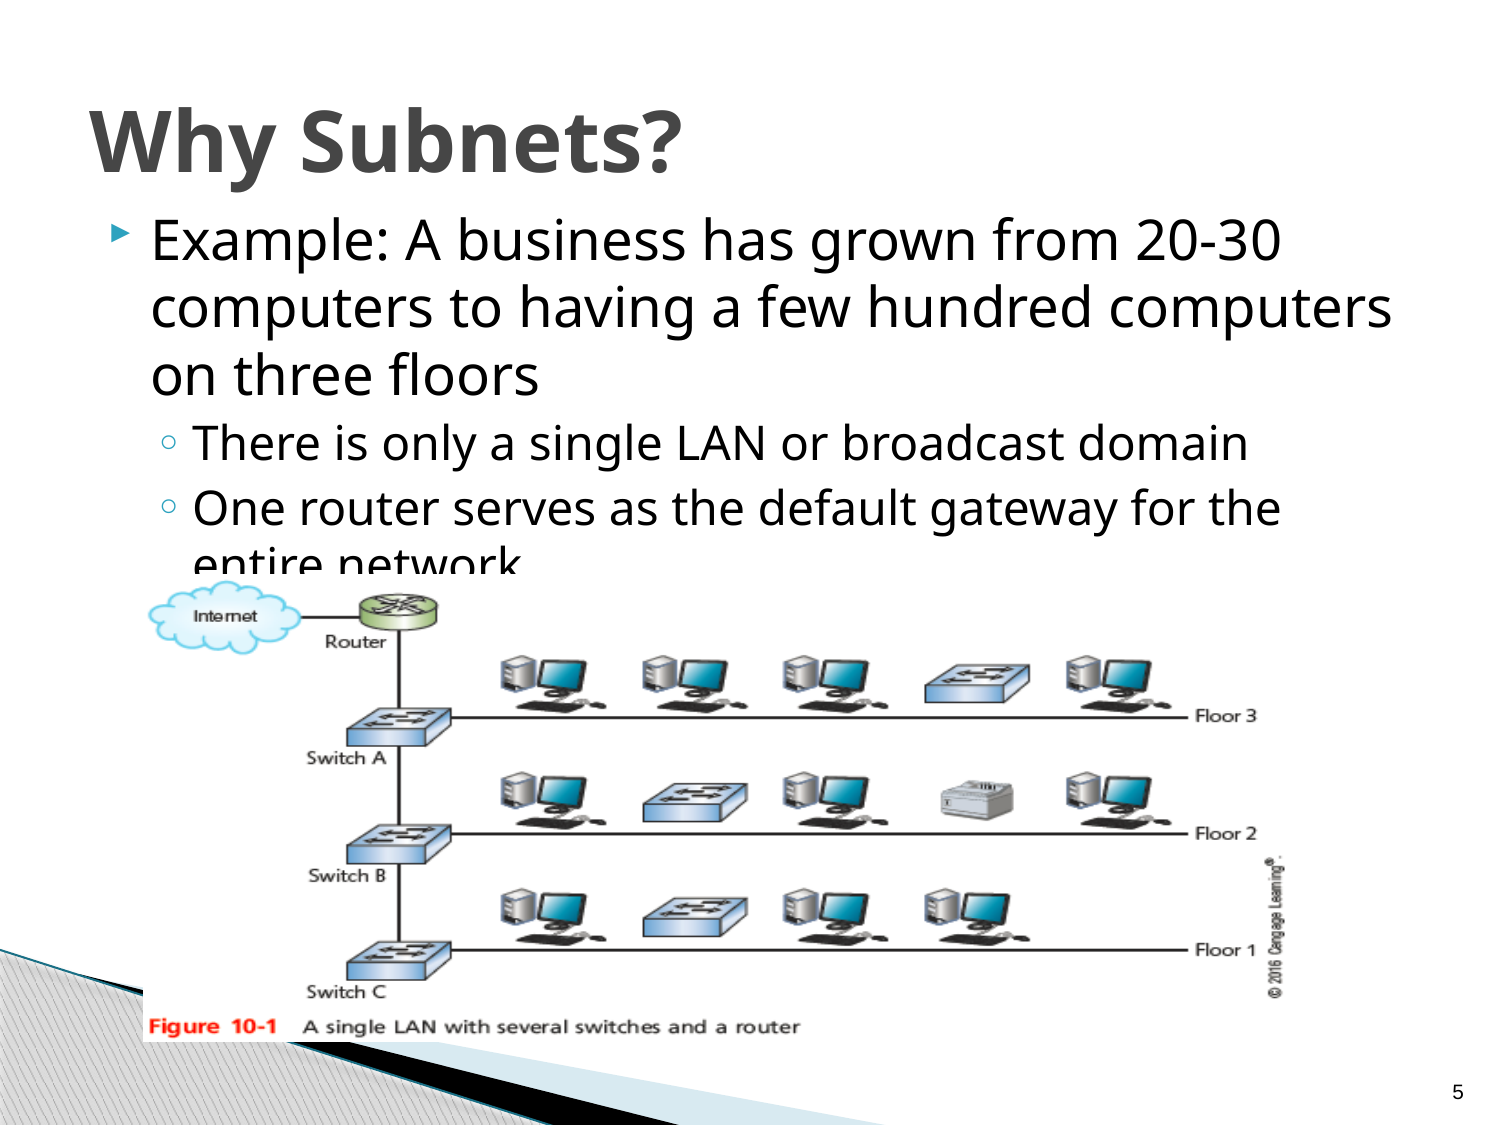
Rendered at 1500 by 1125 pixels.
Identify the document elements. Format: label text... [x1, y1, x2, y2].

picture [142, 573, 1294, 1042]
title Why Subnets? [75, 45, 1425, 196]
slide_number 5 [1418, 1051, 1479, 1112]
list Example: A business has grown from 20-30 computers to having a few hundred computers on three floors There is only a single LAN or broadcast domain One router serves as the default gateway for the entire network [75, 196, 1426, 1005]
